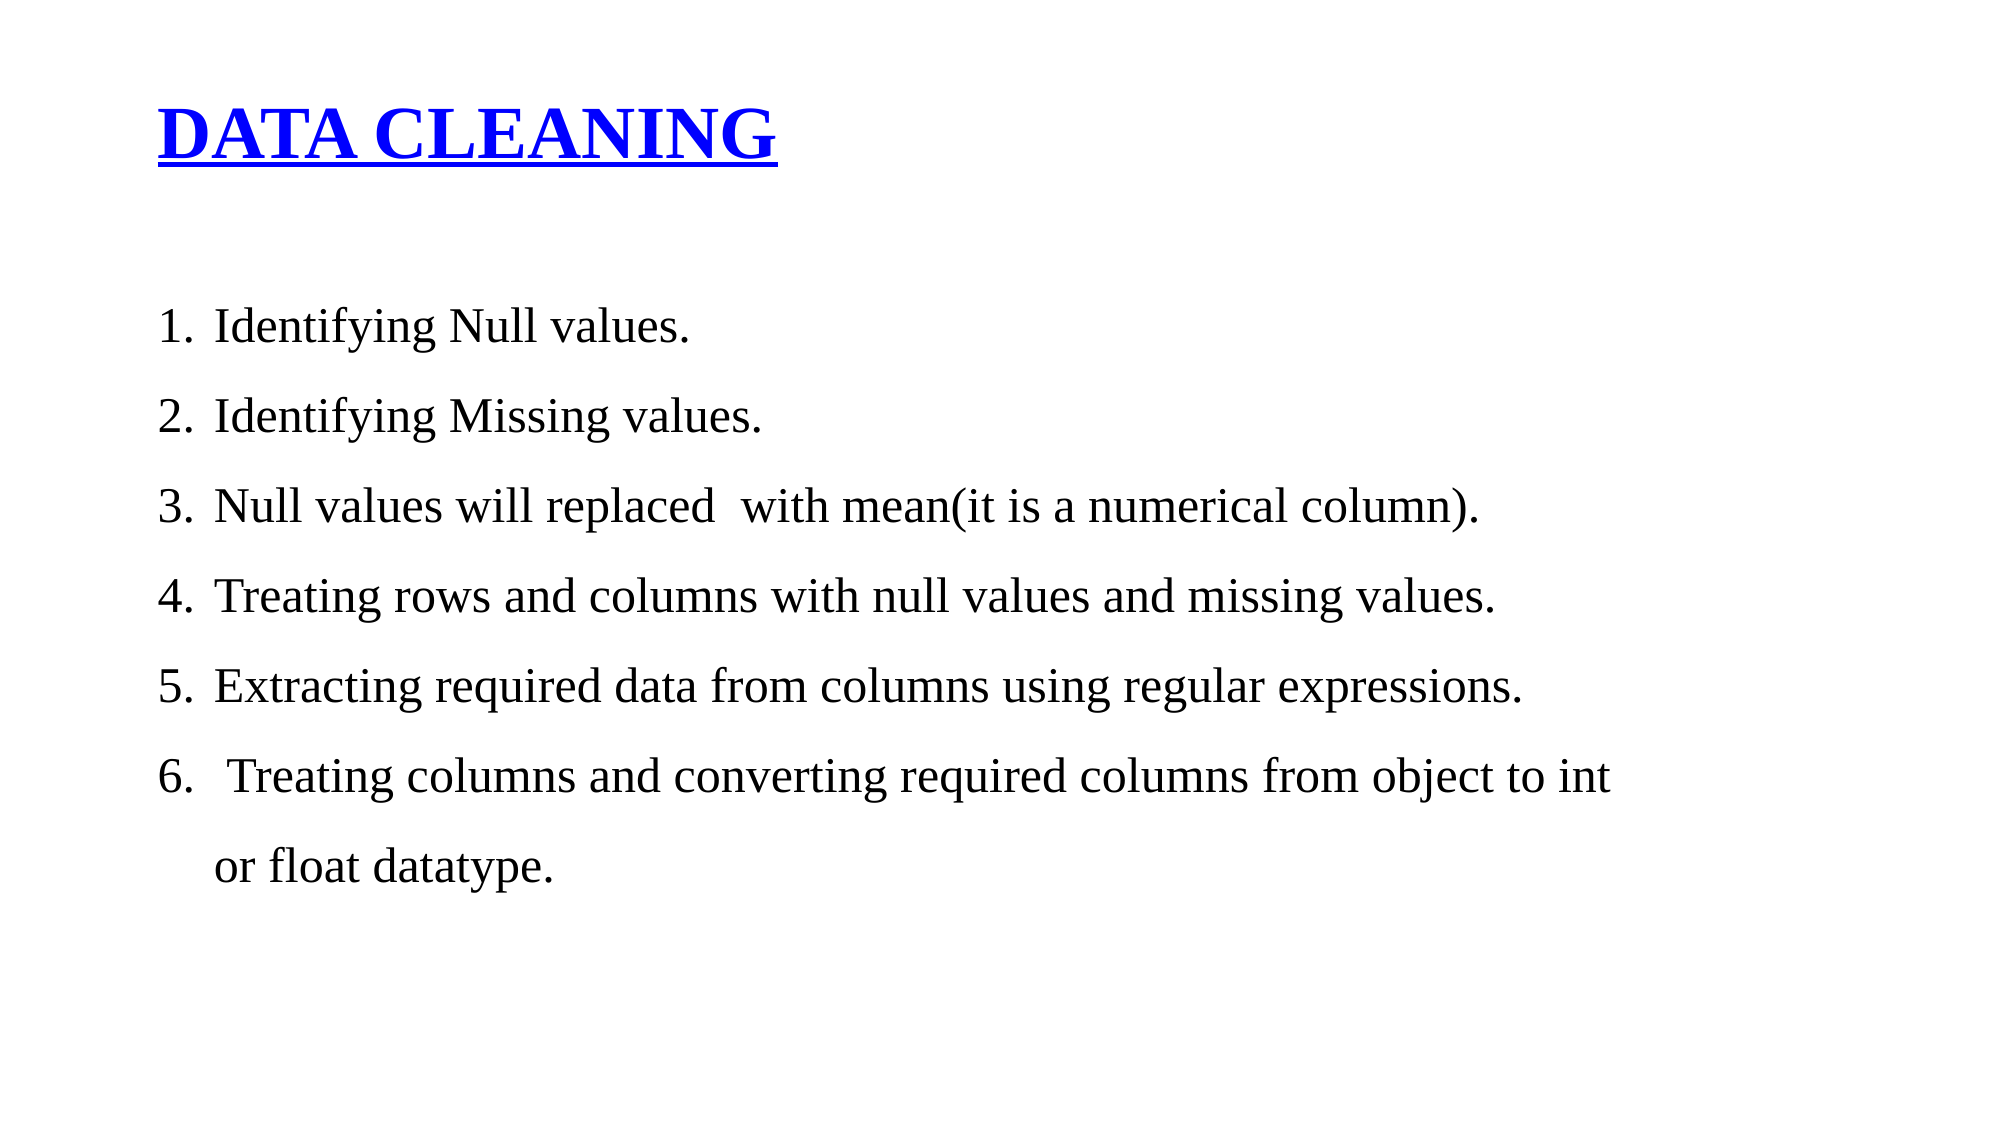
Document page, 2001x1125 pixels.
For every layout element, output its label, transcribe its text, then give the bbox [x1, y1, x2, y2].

text_box Identifying Null values. Identifying Missing values. Null values will replaced with mean(it is a numerical column). Treating rows and columns with null values and missing values. Extracting required data from columns using regular expressions. Treating columns and converting required columns from object to int or float datatype. [67, 255, 1648, 991]
text_box DATA CLEANING [142, 75, 1196, 181]
